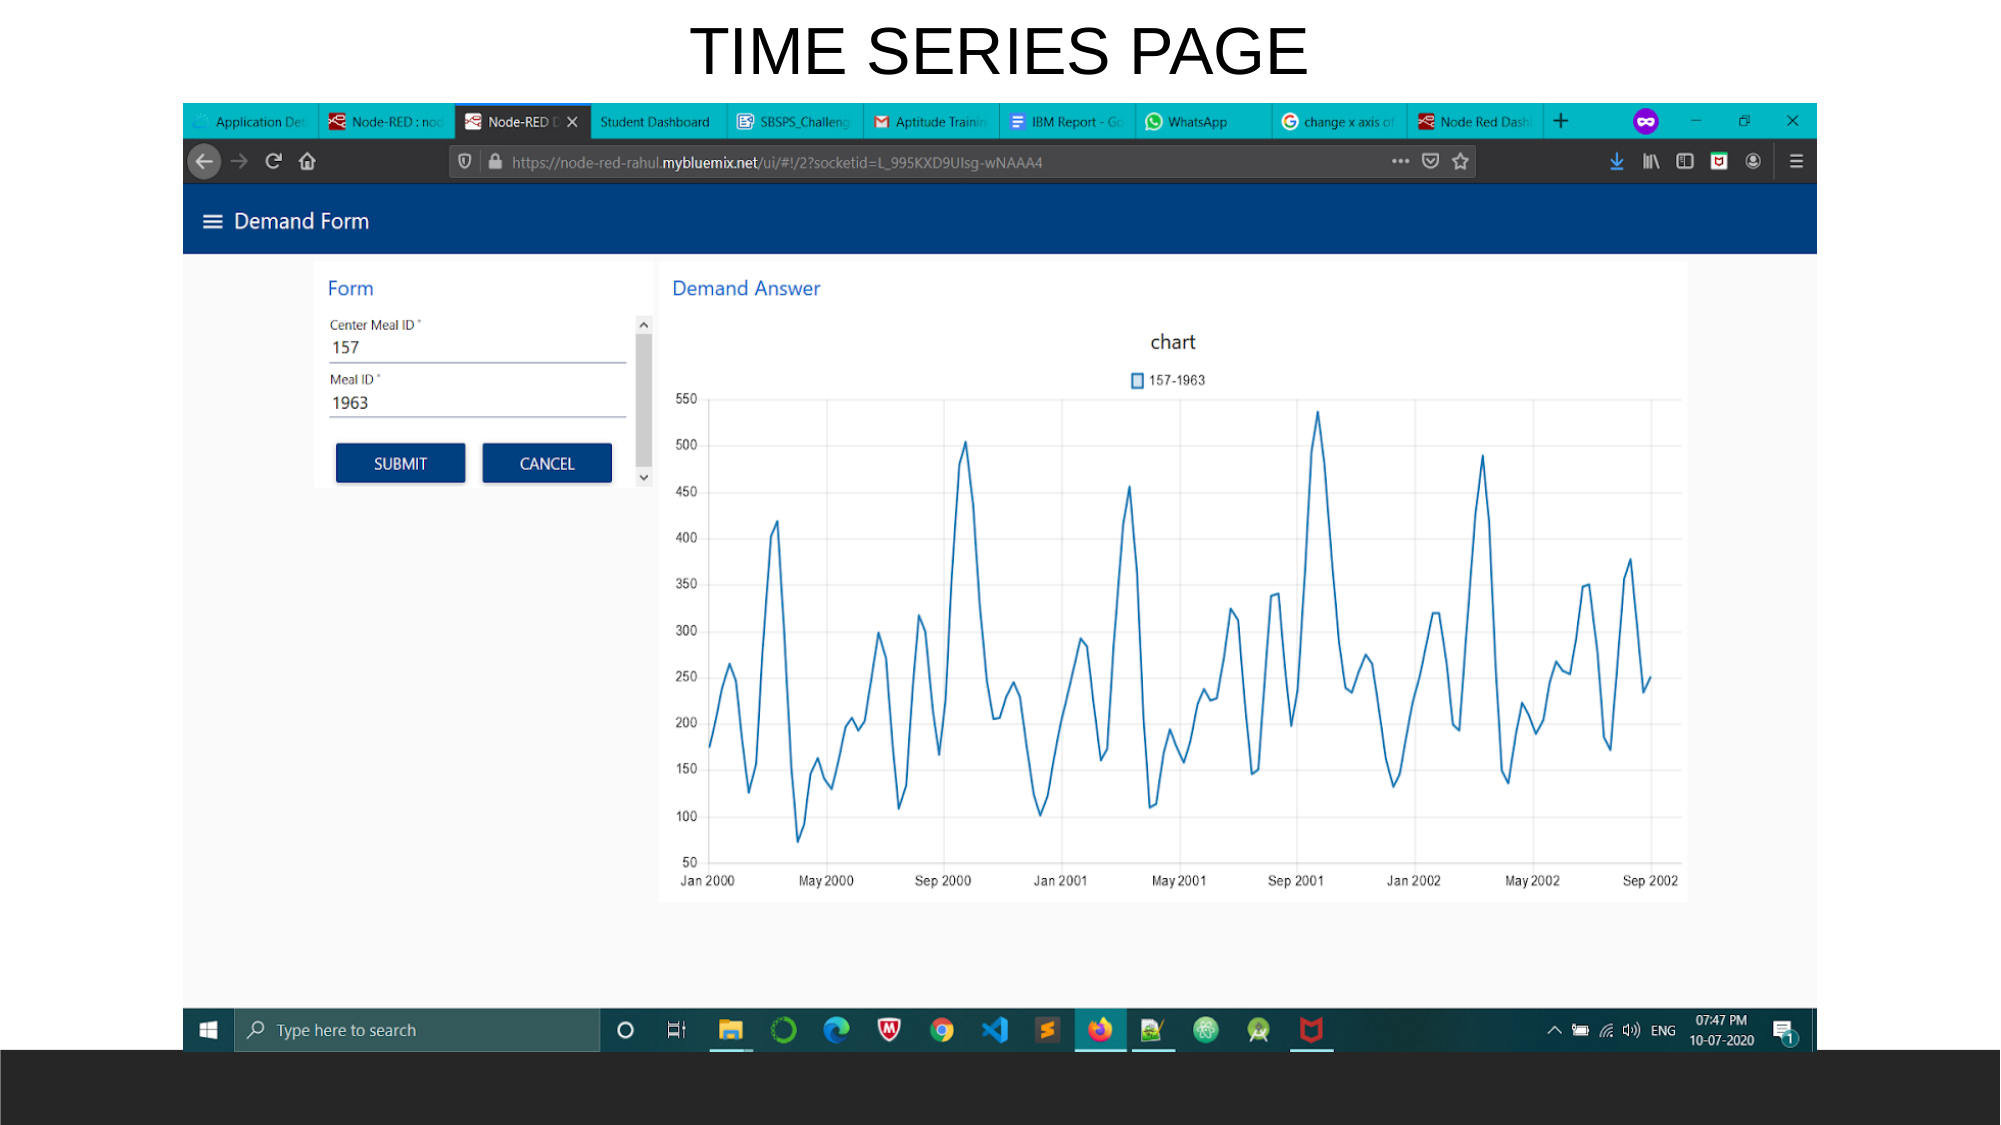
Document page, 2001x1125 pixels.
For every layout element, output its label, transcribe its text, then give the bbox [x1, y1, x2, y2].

text_box TIME SERIES PAGE [500, 0, 1500, 95]
picture [183, 103, 1817, 1052]
